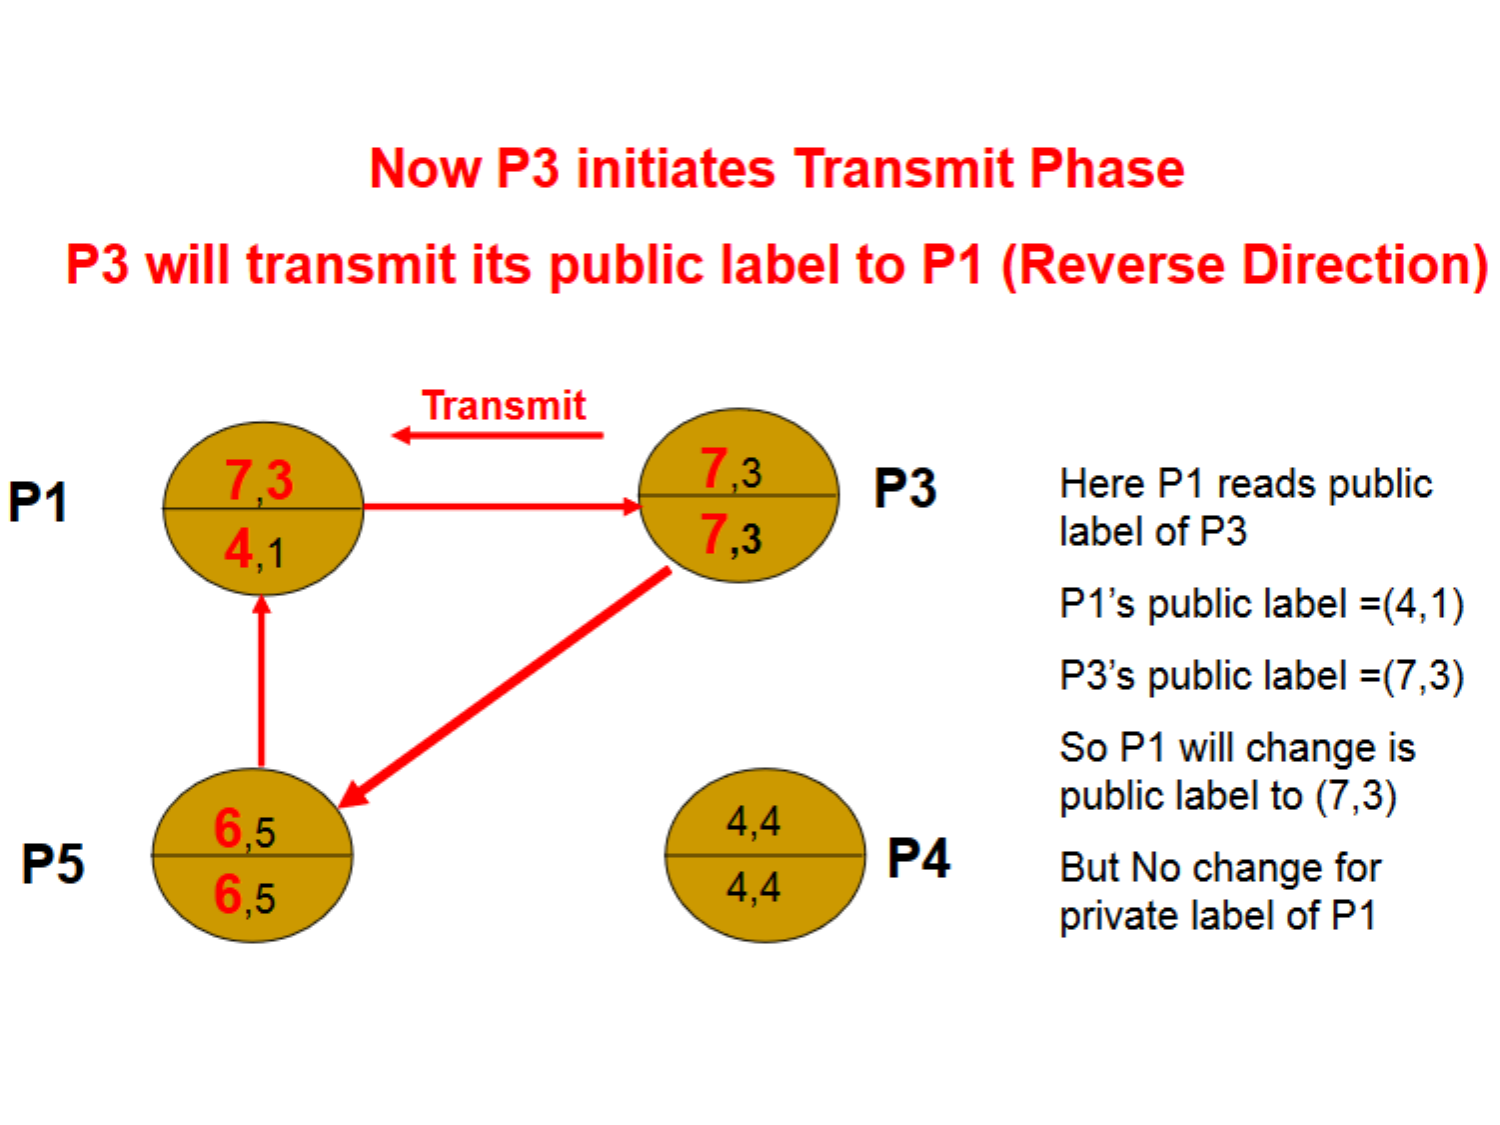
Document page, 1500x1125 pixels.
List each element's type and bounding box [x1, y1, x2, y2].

list [0, 128, 1500, 959]
